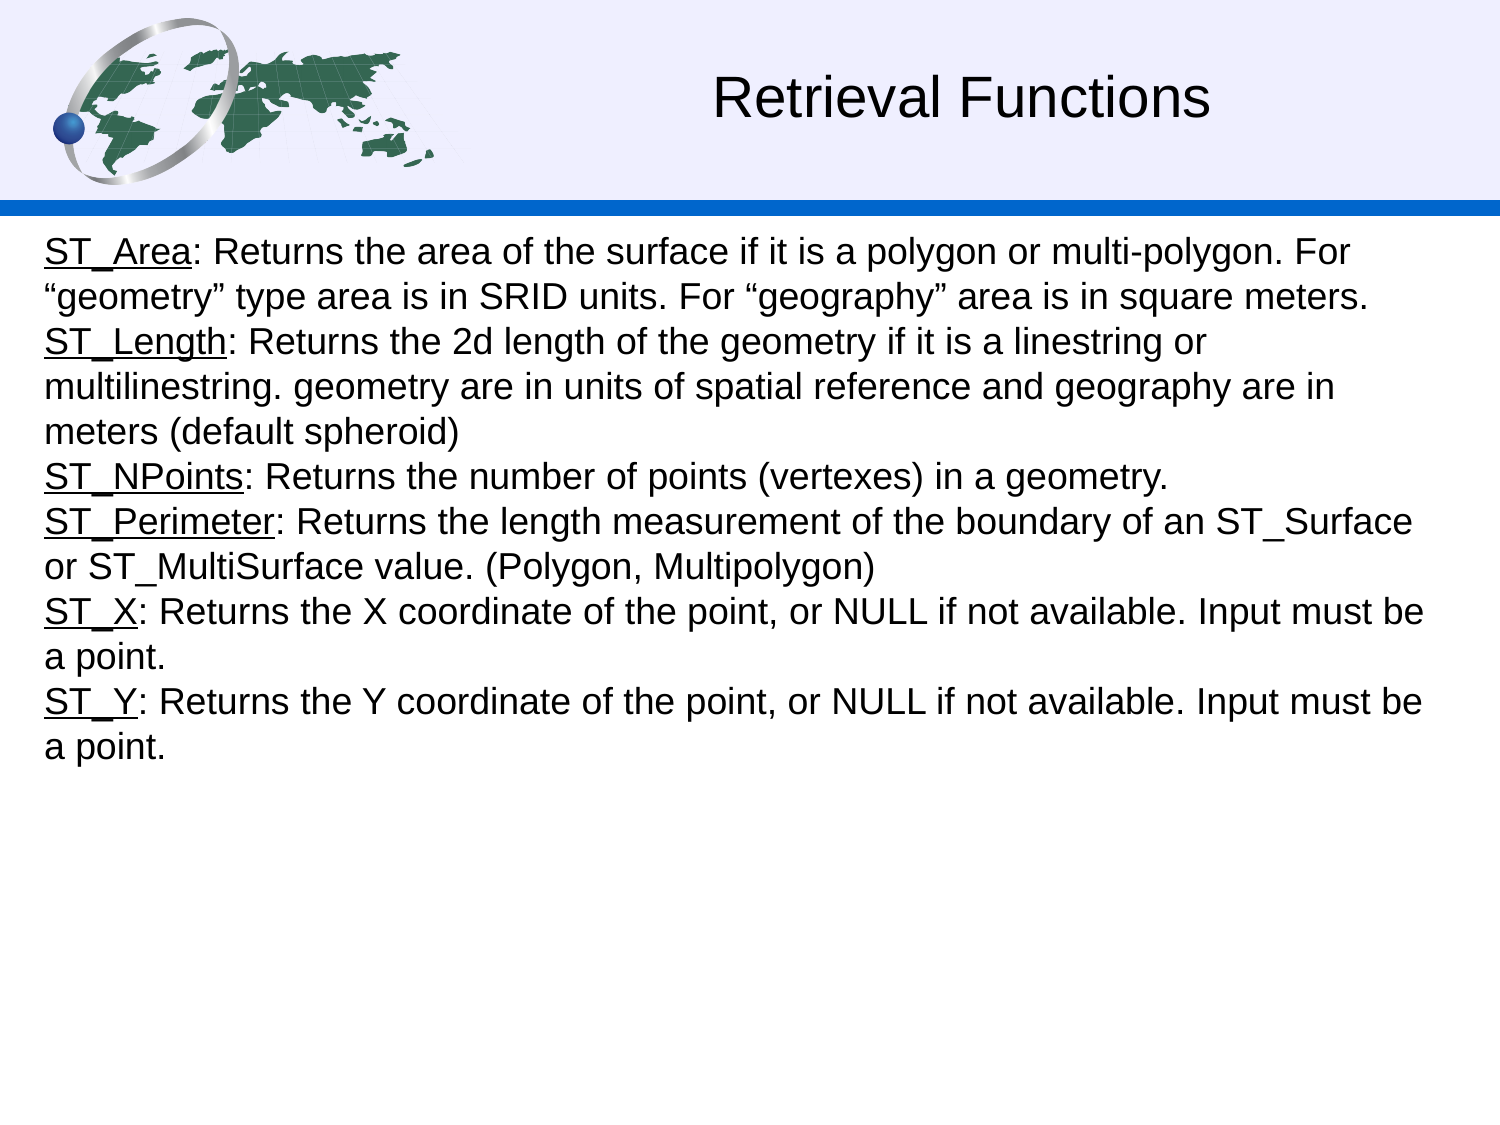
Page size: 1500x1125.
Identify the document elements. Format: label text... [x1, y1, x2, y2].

title Retrieval Functions [425, 0, 1500, 188]
picture [47, 18, 425, 185]
text_box ST_Area: Returns the area of the surface if it is a polygon or multi-polygon. For “geometry” type area is in SRID units. For “geography” area is in square meters. ST_Length: Returns the 2d length of the geometry if it is a linestring or multilinestring. geometry are in units of spatial reference and geography are in meters (default spheroid) ST_NPoints: Returns the number of points (vertexes) in a geometry. ST_Perimeter: Returns the length measurement of the boundary of an ST_Surface or ST_MultiSurface value. (Polygon, Multipolygon) ST_X: Returns the X coordinate of the point, or NULL if not available. Input must be a point. ST_Y: Returns the Y coordinate of the point, or NULL if not available. Input must be a point. [29, 219, 1459, 775]
